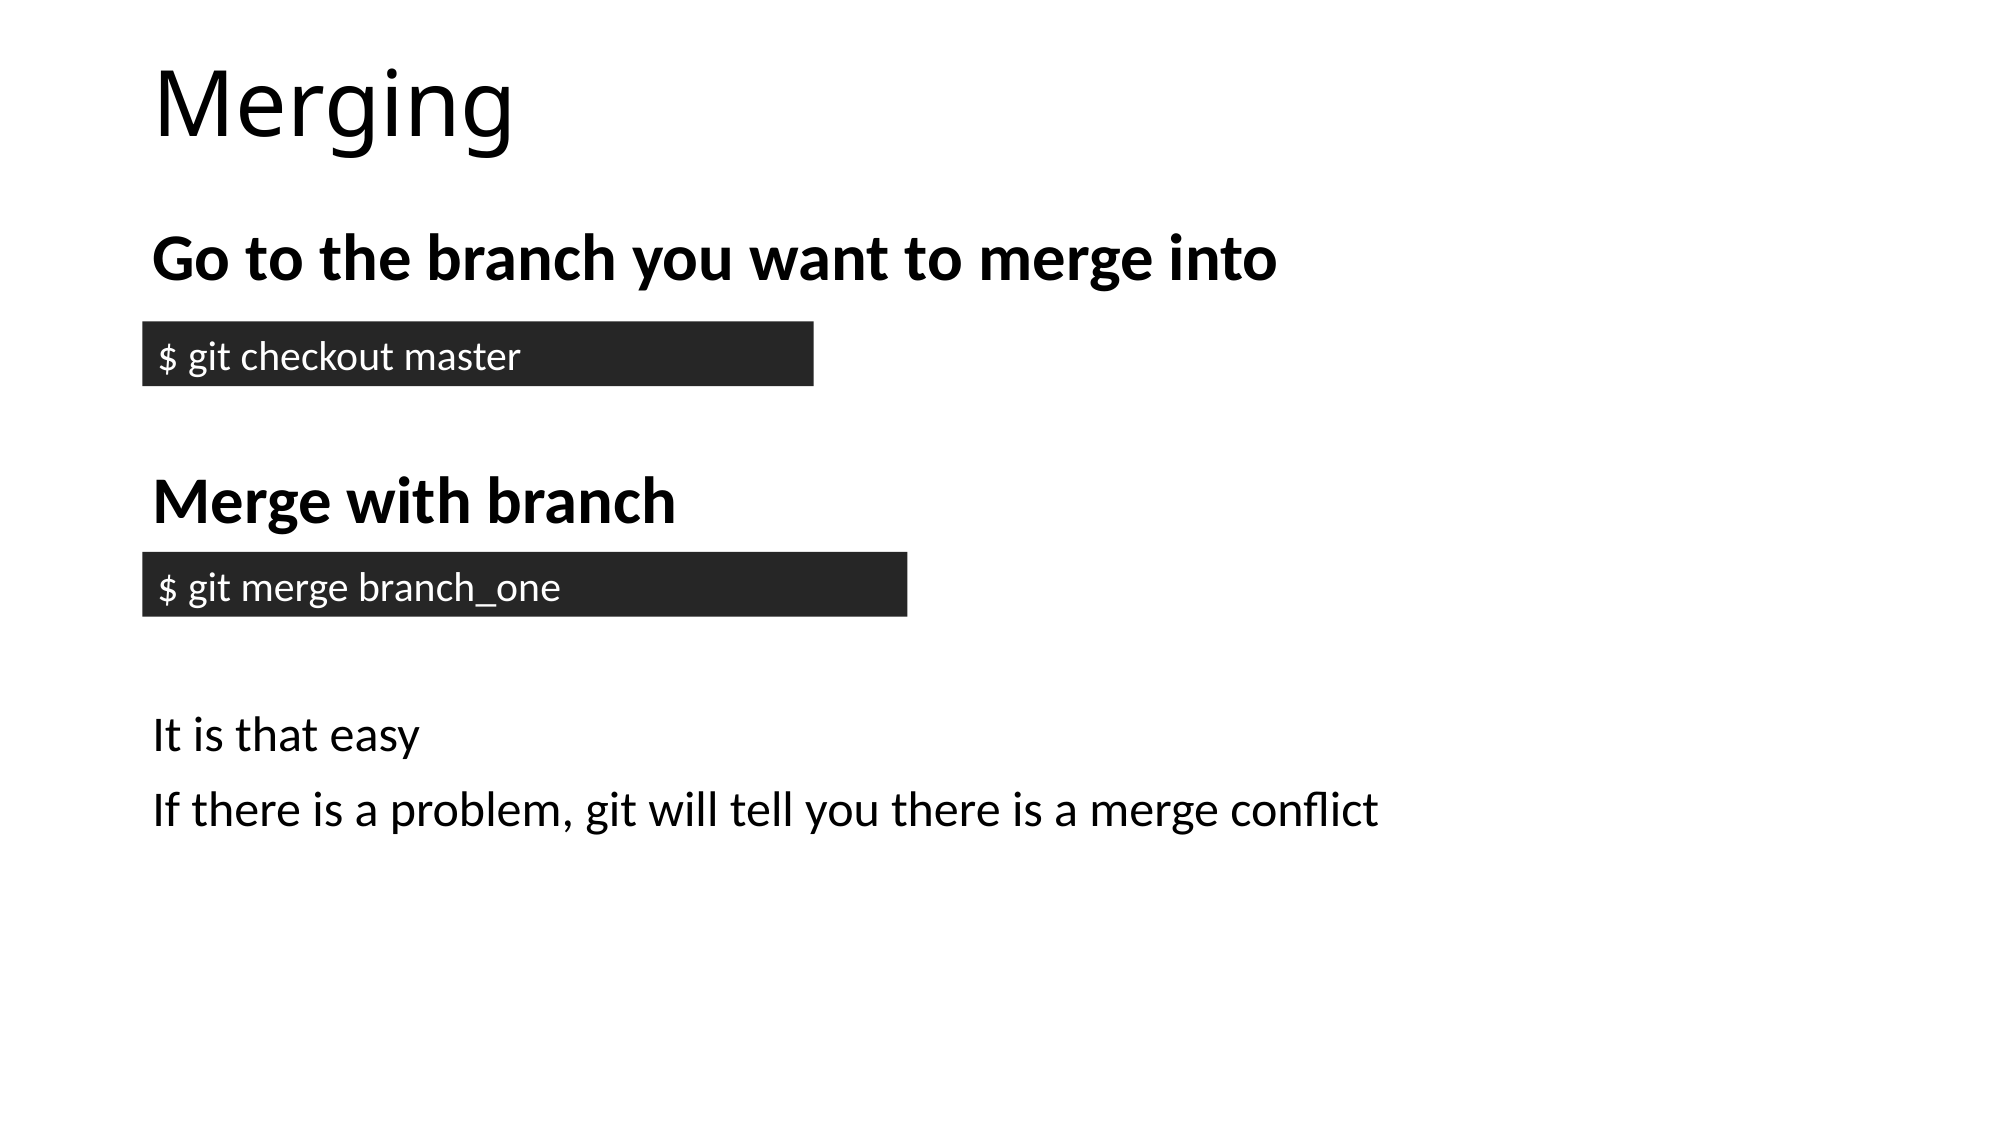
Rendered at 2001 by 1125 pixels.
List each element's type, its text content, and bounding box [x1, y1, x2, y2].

title Merging [137, 0, 1863, 215]
text_box $ git merge branch_one [142, 551, 908, 617]
text_box $ git checkout master [142, 321, 814, 387]
list Go to the branch you want to merge into Merge with branch It is that easy If there is a problem, git will tell you there is a merge conflict [137, 215, 1863, 1125]
